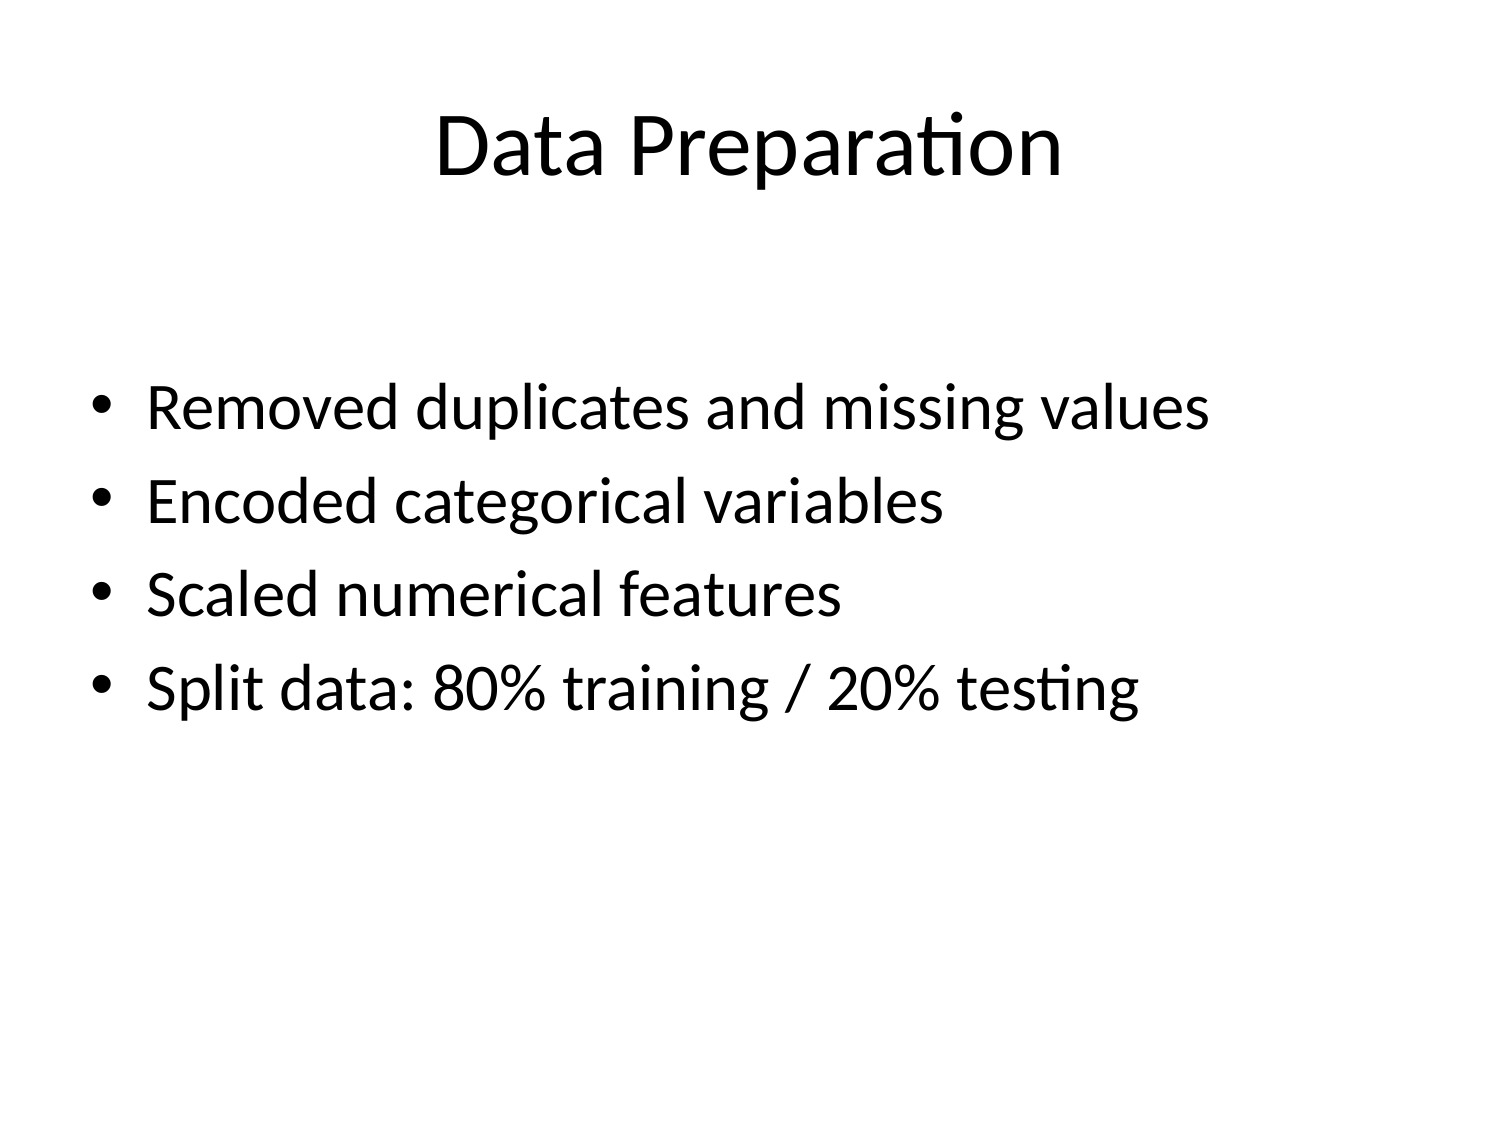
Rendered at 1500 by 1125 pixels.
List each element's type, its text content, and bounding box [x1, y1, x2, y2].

title Data Preparation [75, 45, 1425, 233]
list Removed duplicates and missing values Encoded categorical variables Scaled numerical features Split data: 80% training / 20% testing [75, 262, 1425, 1005]
